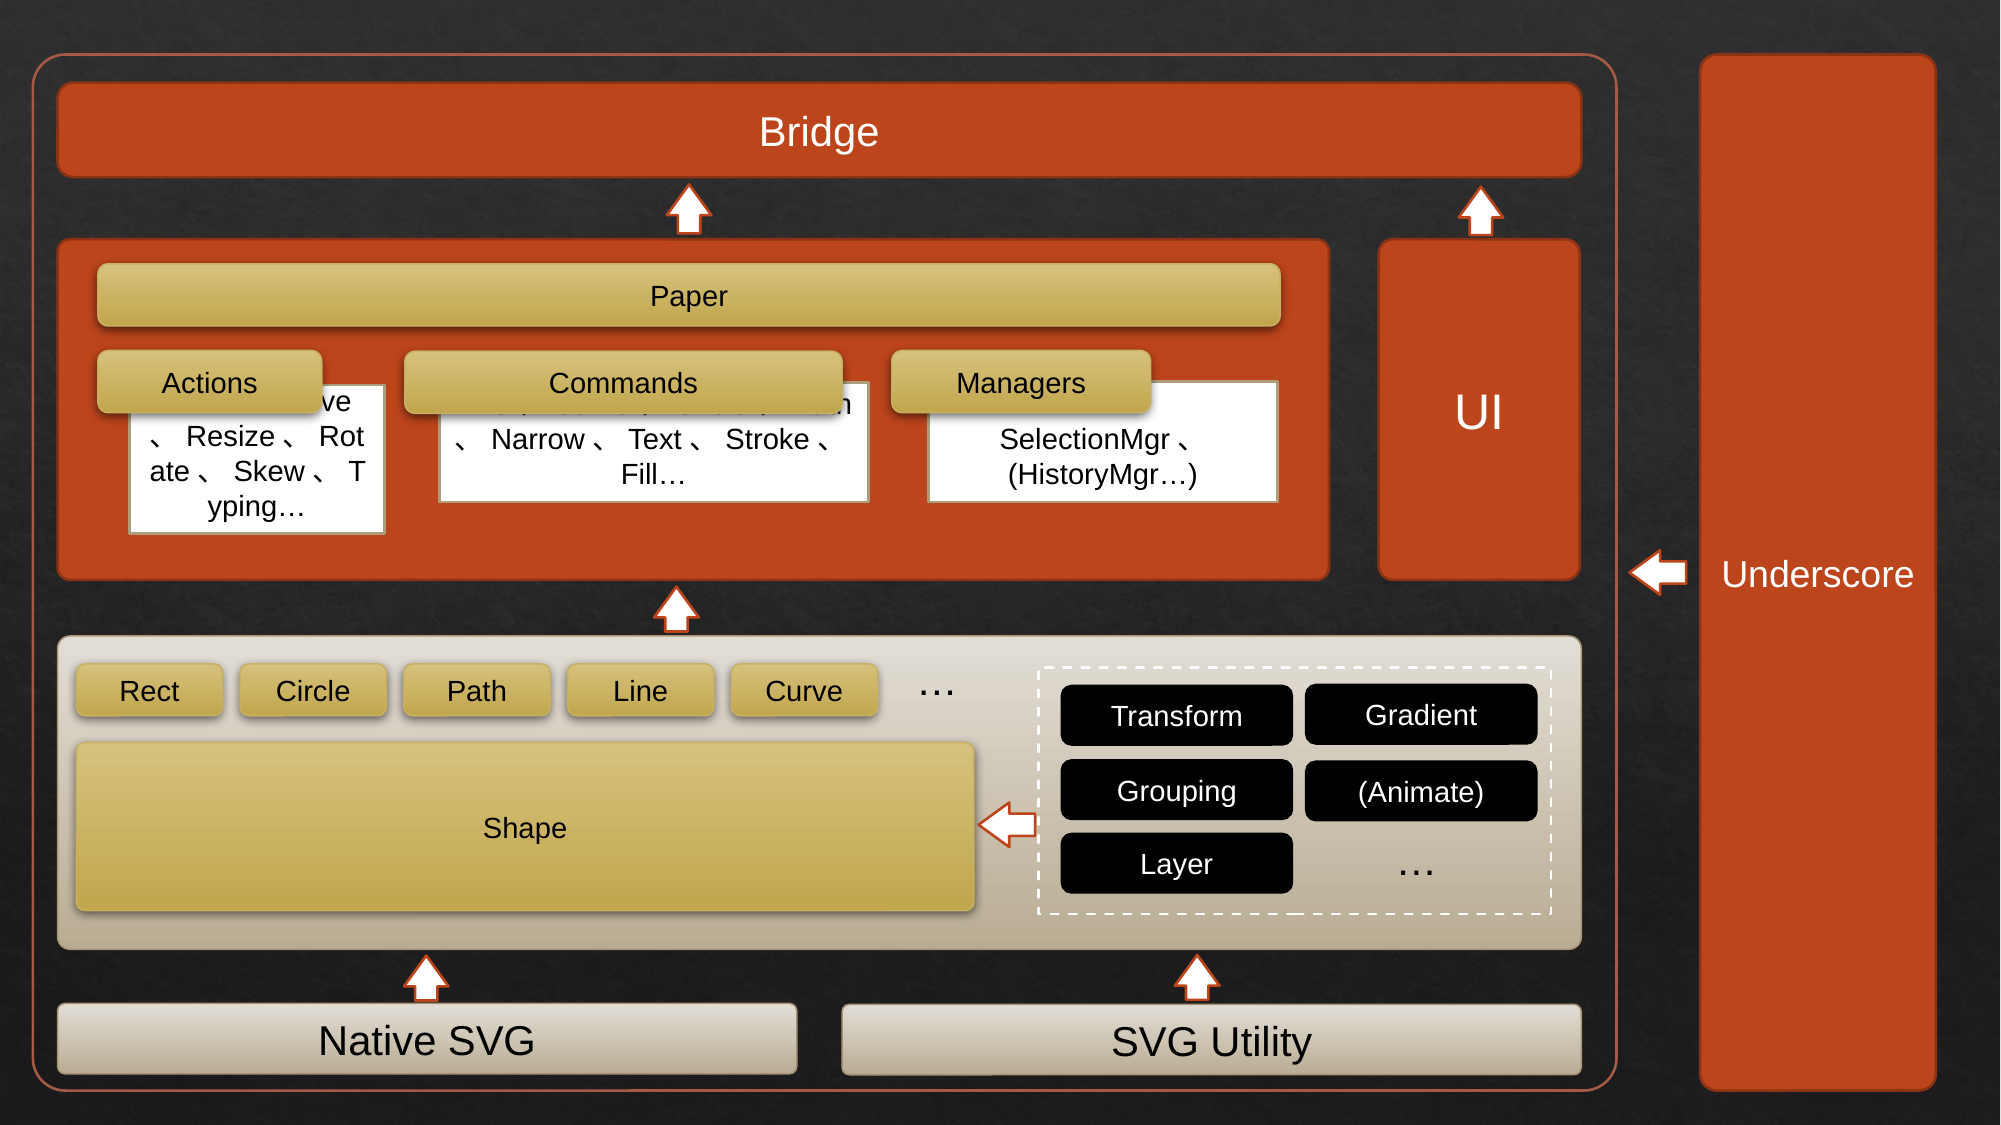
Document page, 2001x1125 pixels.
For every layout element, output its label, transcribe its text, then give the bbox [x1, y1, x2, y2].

text_box [1628, 549, 1688, 597]
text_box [32, 54, 1617, 1091]
text_box Underscore [1698, 53, 1938, 1092]
